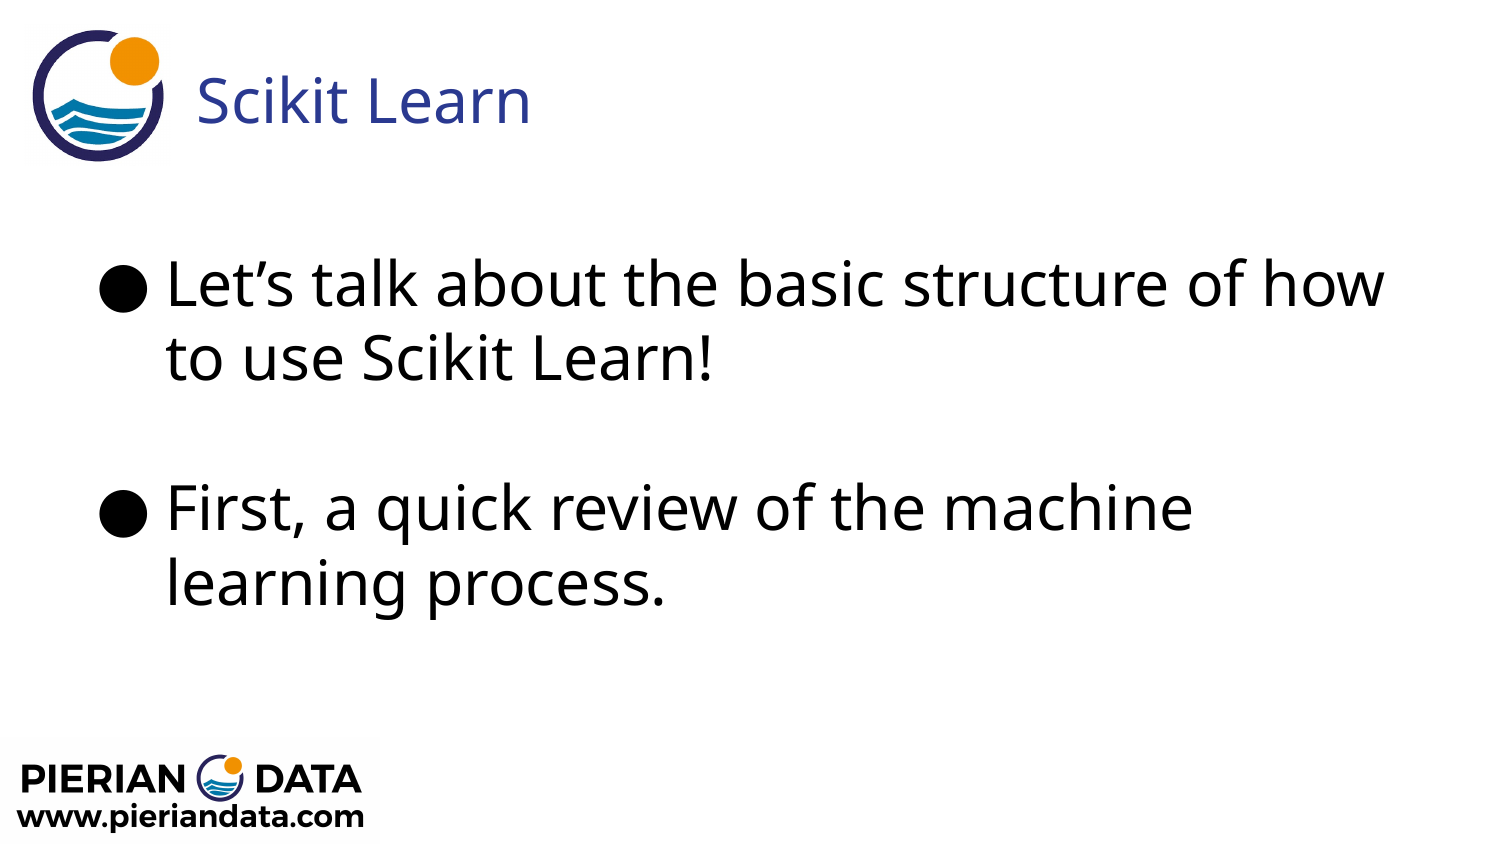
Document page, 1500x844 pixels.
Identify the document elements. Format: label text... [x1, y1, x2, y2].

picture [0, 736, 381, 844]
text_box Let’s talk about the basic structure of how to use Scikit Learn! First, a quick review of the machine learning process. [74, 228, 1449, 712]
text_box Scikit Learn [181, 45, 1500, 146]
picture [24, 24, 172, 167]
text_box [176, 34, 1330, 157]
